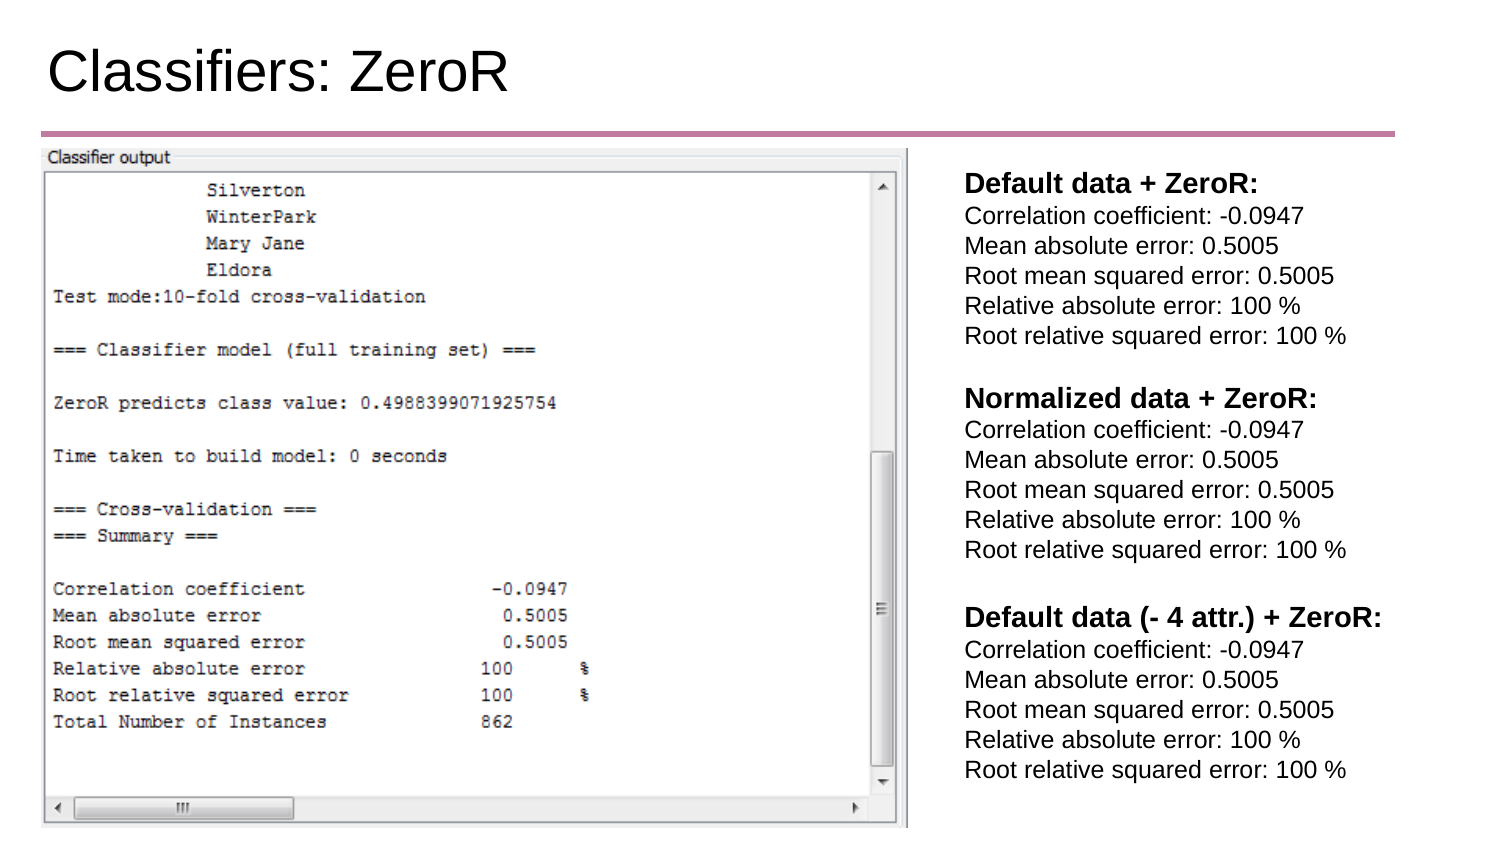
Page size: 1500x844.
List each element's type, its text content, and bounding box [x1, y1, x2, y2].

text_box Default data + ZeroR: Correlation coefficient: -0.0947 Mean absolute error: 0.5005 Root mean squared error: 0.5005 Relative absolute error: 100 % Root relative squared error: 100 % Normalized data + ZeroR: Correlation coefficient: -0.0947 Mean absolute error: 0.5005 Root mean squared error: 0.5005 Relative absolute error: 100 % Root relative squared error: 100 % Default data (- 4 attr.) + ZeroR: Correlation coefficient: -0.0947 Mean absolute error: 0.5005 Root mean squared error: 0.5005 Relative absolute error: 100 % Root relative squared error: 100 % [949, 149, 1484, 827]
title Classifiers: ZeroR [32, 18, 1431, 112]
picture [41, 148, 908, 829]
